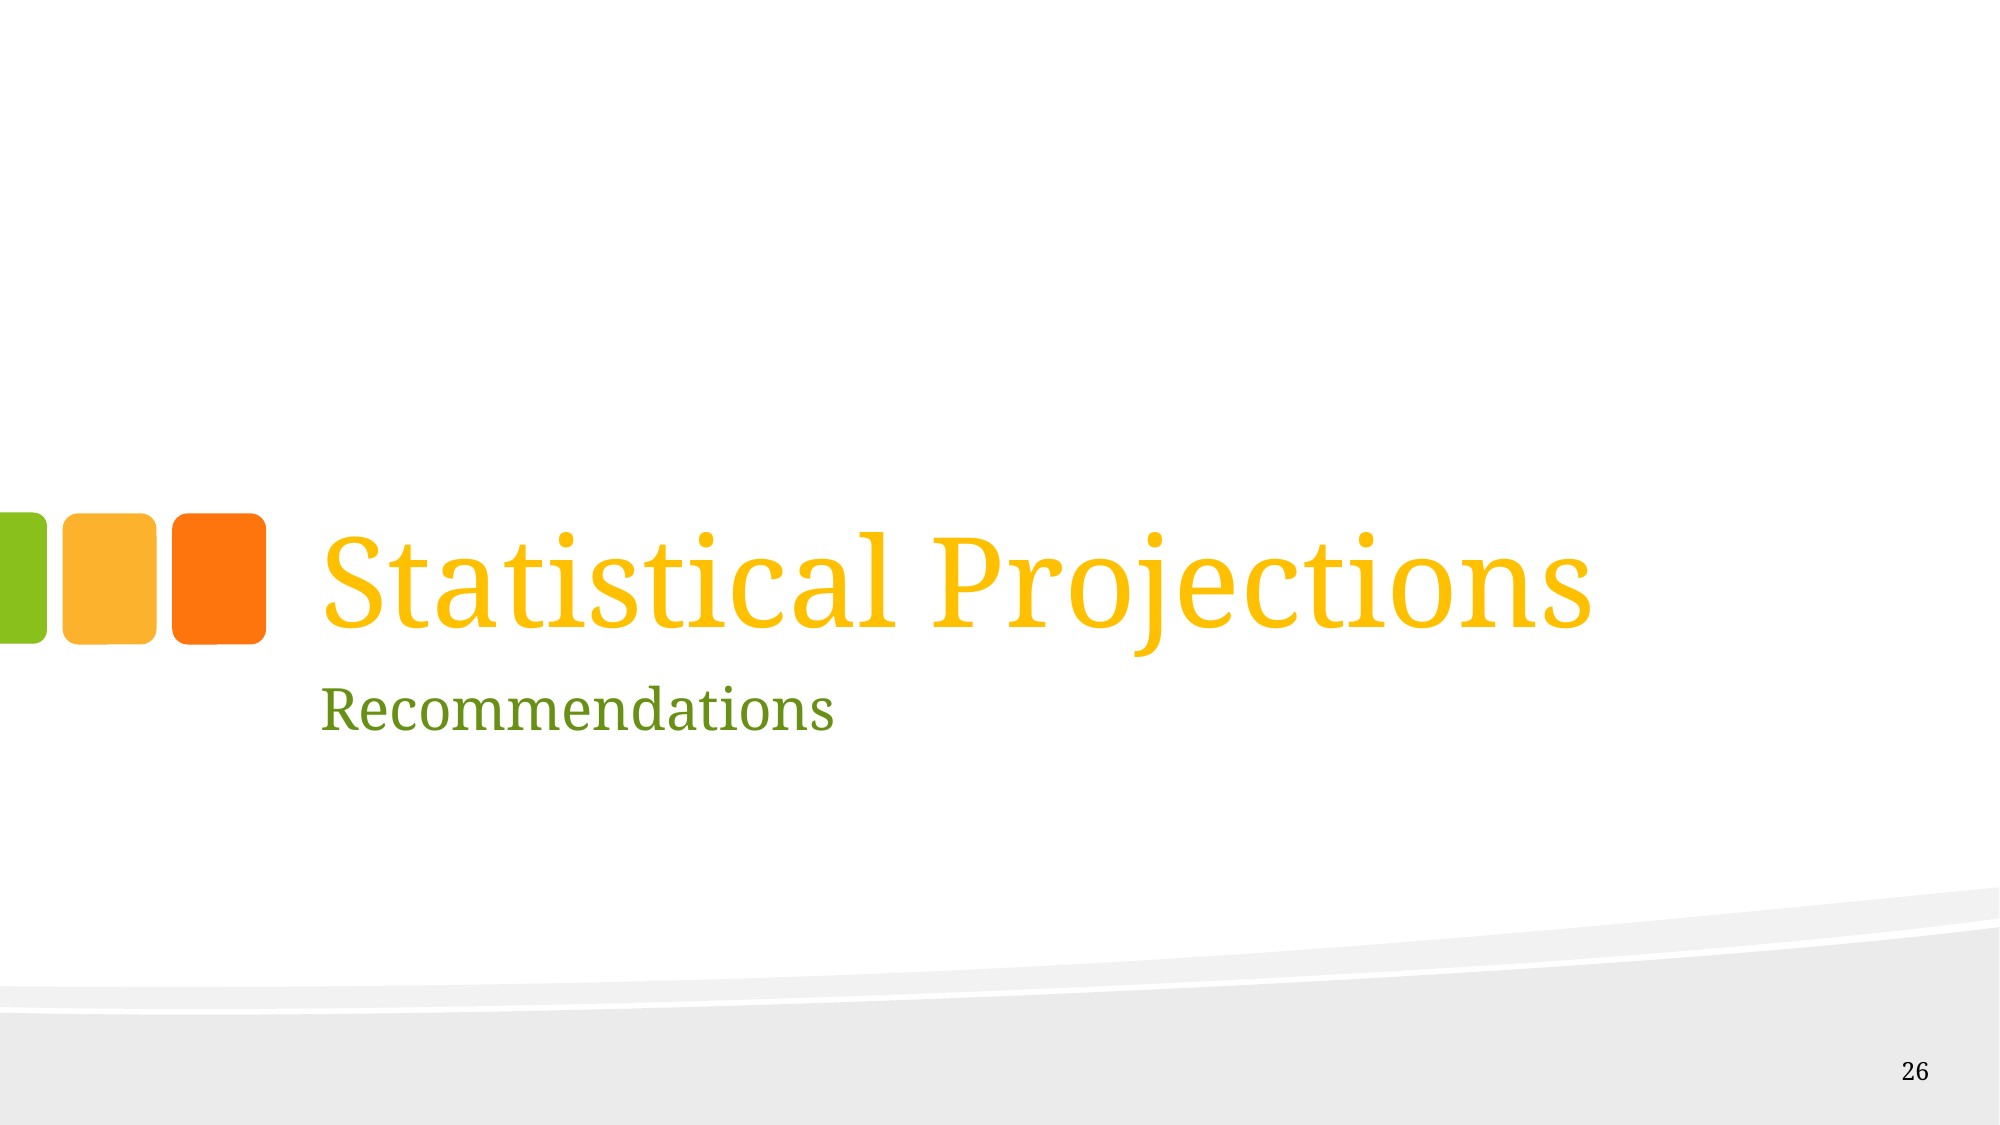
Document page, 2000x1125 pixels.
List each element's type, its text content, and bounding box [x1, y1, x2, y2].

title Statistical Projections [299, 317, 1800, 663]
slide_number 26 [1816, 1057, 1950, 1088]
list Recommendations [299, 669, 1800, 823]
